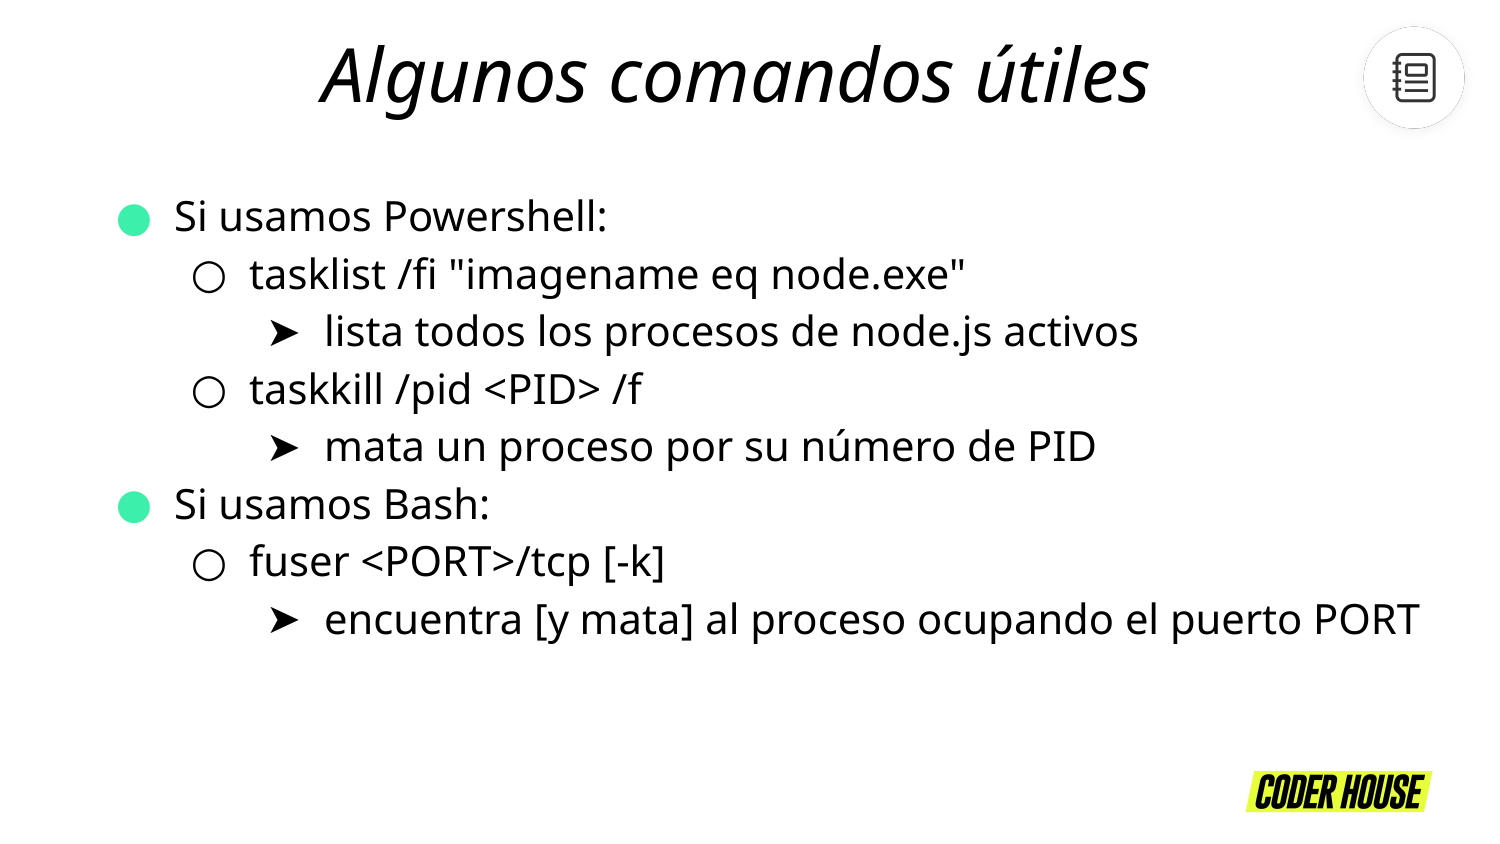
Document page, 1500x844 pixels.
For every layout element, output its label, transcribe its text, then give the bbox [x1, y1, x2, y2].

text_box Algunos comandos útiles [181, 12, 1294, 138]
picture [1241, 764, 1437, 819]
text_box Si usamos Powershell: tasklist /fi "imagename eq node.exe" lista todos los procesos de node.js activos taskkill /pid <PID> /f mata un proceso por su número de PID Si usamos Bash: fuser <PORT>/tcp [-k] encuentra [y mata] al proceso ocupando el puerto PORT [84, 167, 1465, 745]
picture [1351, 14, 1477, 141]
